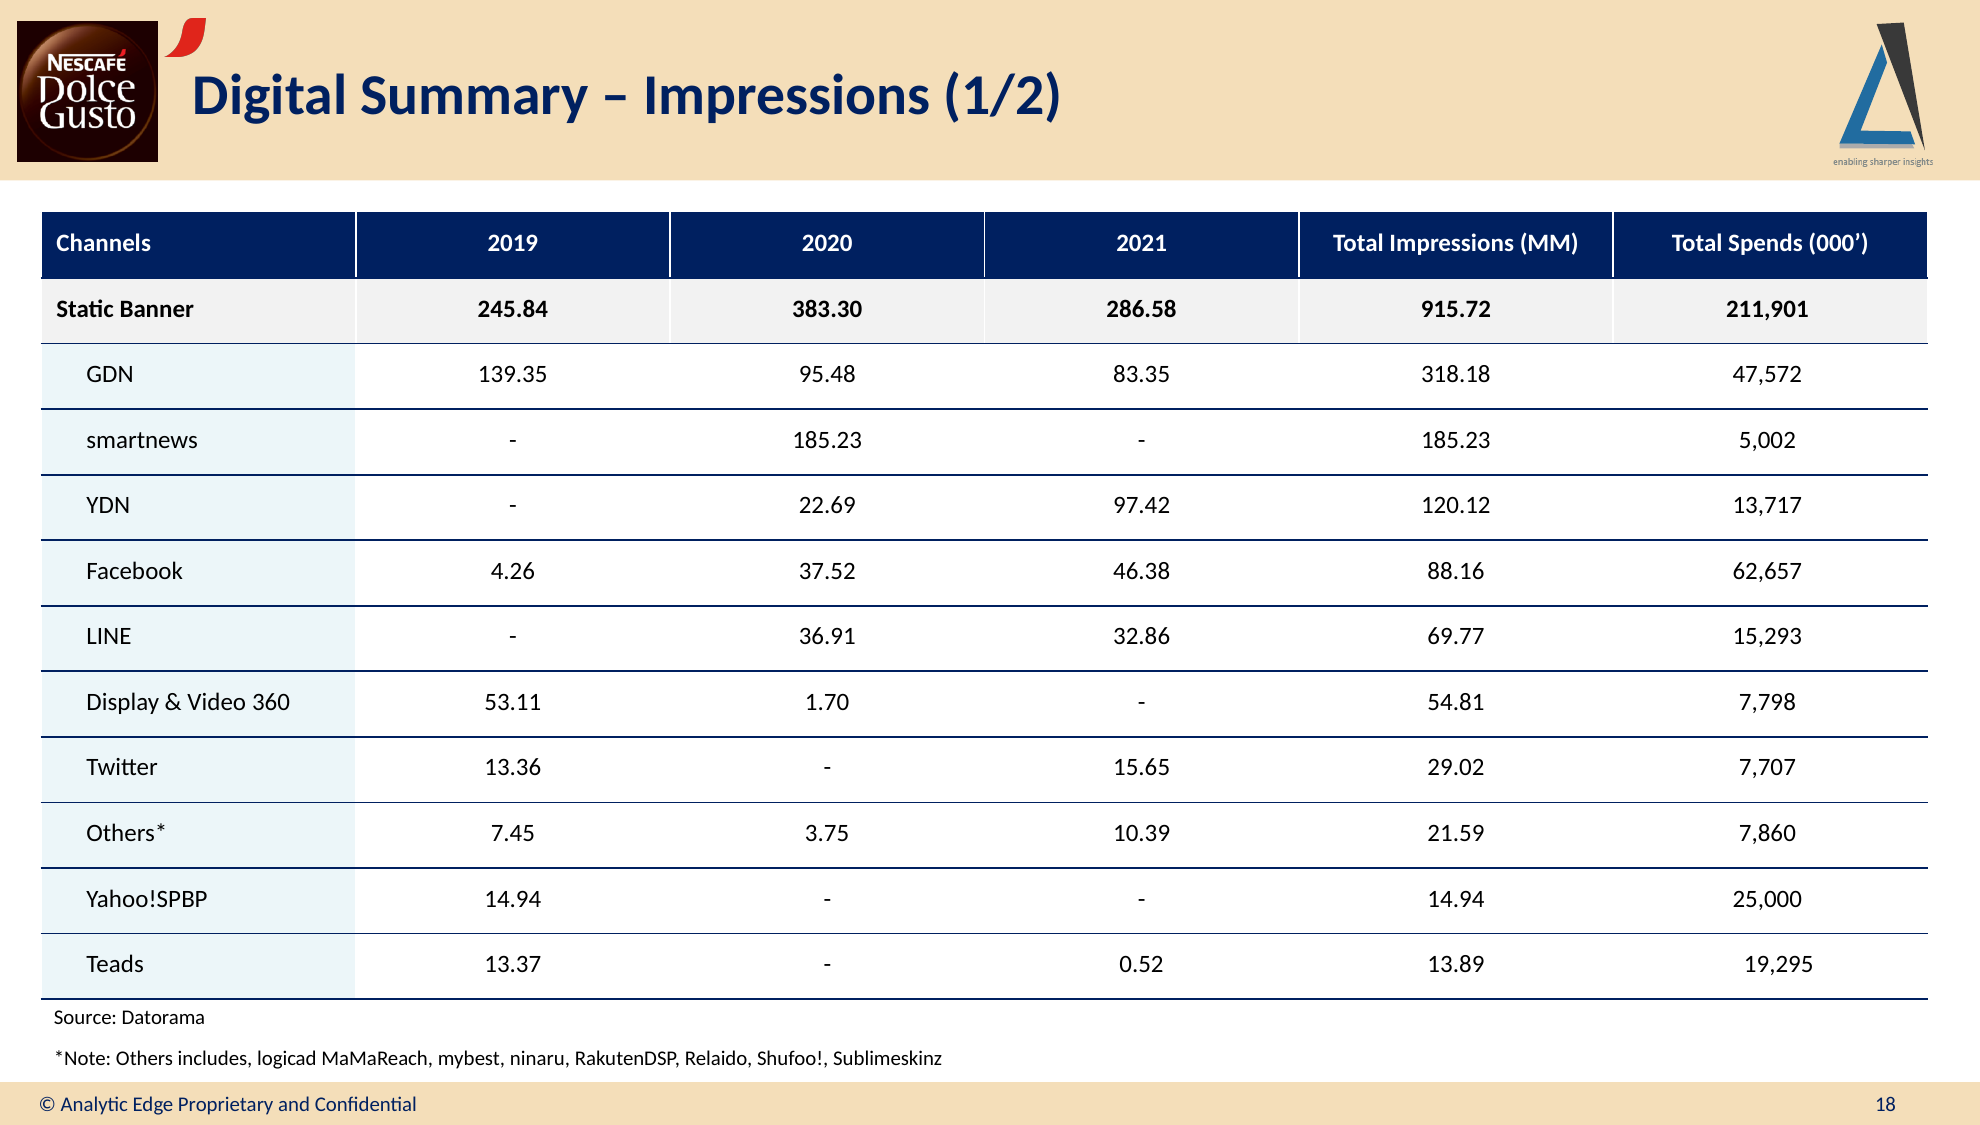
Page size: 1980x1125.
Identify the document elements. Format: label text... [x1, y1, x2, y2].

table_cell Display & Video 360 [42, 672, 355, 736]
picture [17, 21, 158, 162]
table_cell smartnews [42, 410, 355, 474]
table_cell 62,657 [1614, 541, 1927, 605]
table_cell 3.75 [671, 803, 984, 867]
table_header 2021 [985, 213, 1298, 277]
table_cell 15,293 [1614, 607, 1927, 670]
table_cell 97.42 [985, 476, 1298, 539]
table_cell Static Banner [42, 279, 355, 343]
table_cell 10.39 [985, 803, 1298, 867]
table_cell Yahoo!SPBP [42, 869, 355, 933]
slide_number 18 [1838, 1083, 1933, 1125]
table_cell LINE [42, 607, 355, 670]
table_cell - [671, 934, 984, 998]
table_cell 5,002 [1614, 410, 1927, 474]
table_cell 25,000 [1614, 869, 1927, 933]
table_cell GDN [42, 344, 355, 408]
table_cell 69.77 [1300, 607, 1612, 670]
table_cell - [357, 607, 669, 670]
table_cell Teads [42, 934, 355, 998]
table_cell 7,707 [1614, 738, 1927, 802]
text_box Source: Datorama [38, 993, 1864, 1034]
text_box *Note: Others includes, logicad MaMaReach, mybest, ninaru, RakutenDSP, Relaido, Shufoo!, Sublimeskinz [38, 1034, 1864, 1083]
table_cell 211,901 [1614, 279, 1927, 343]
table_cell 139.35 [357, 344, 669, 408]
table_cell 1.70 [671, 672, 984, 736]
table_cell 7,798 [1614, 672, 1927, 736]
table_cell Twitter [42, 738, 355, 802]
table_cell - [985, 672, 1298, 736]
table_cell Facebook [42, 541, 355, 605]
table_cell - [357, 476, 669, 539]
table_cell 15.65 [985, 738, 1298, 802]
table_cell 29.02 [1300, 738, 1612, 802]
table_cell 383.30 [671, 279, 984, 343]
table_cell 53.11 [357, 672, 669, 736]
table_cell Others* [42, 803, 355, 867]
table_cell 14.94 [1300, 869, 1612, 933]
table_cell 4.26 [357, 541, 669, 605]
table_cell - [985, 410, 1298, 474]
table_cell 245.84 [357, 279, 669, 343]
table_header Total Impressions (MM) [1300, 213, 1612, 277]
table_cell 22.69 [671, 476, 984, 539]
table_cell 37.52 [671, 541, 984, 605]
table_header 2020 [671, 213, 984, 277]
table_cell - [985, 869, 1298, 933]
table_cell - [671, 738, 984, 802]
table_cell 19,295 [1614, 934, 1927, 998]
table_cell 0.52 [985, 934, 1298, 998]
table_cell 185.23 [671, 410, 984, 474]
table_header Channels [42, 213, 355, 277]
table_header 2019 [357, 213, 669, 277]
table_cell YDN [42, 476, 355, 539]
picture [164, 18, 206, 57]
table_cell 13.37 [357, 934, 669, 998]
table_cell 46.38 [985, 541, 1298, 605]
table_cell 286.58 [985, 279, 1298, 343]
table_cell 13.89 [1300, 934, 1612, 998]
table_header Total Spends (000’) [1614, 213, 1927, 277]
table_cell 83.35 [985, 344, 1298, 408]
table_cell 13.36 [357, 738, 669, 802]
table_cell 7,860 [1614, 803, 1927, 867]
table_cell 21.59 [1300, 803, 1612, 867]
table_cell 32.86 [985, 607, 1298, 670]
table_cell 88.16 [1300, 541, 1612, 605]
footer © Analytic Edge Proprietary and Confidential [23, 1083, 440, 1125]
table_cell 318.18 [1300, 344, 1612, 408]
table_cell 14.94 [357, 869, 669, 933]
table_cell 36.91 [671, 607, 984, 670]
table_cell - [671, 869, 984, 933]
table_cell 47,572 [1614, 344, 1927, 408]
table_cell 915.72 [1300, 279, 1612, 343]
table_cell 185.23 [1300, 410, 1612, 474]
table_cell 54.81 [1300, 672, 1612, 736]
title Digital Summary – Impressions (1/2) [177, 27, 1806, 156]
table_cell 120.12 [1300, 476, 1612, 539]
picture [1800, 155, 1977, 168]
table_cell 7.45 [357, 803, 669, 867]
table_cell 13,717 [1614, 476, 1927, 539]
table_cell - [357, 410, 669, 474]
table_cell 95.48 [671, 344, 984, 408]
